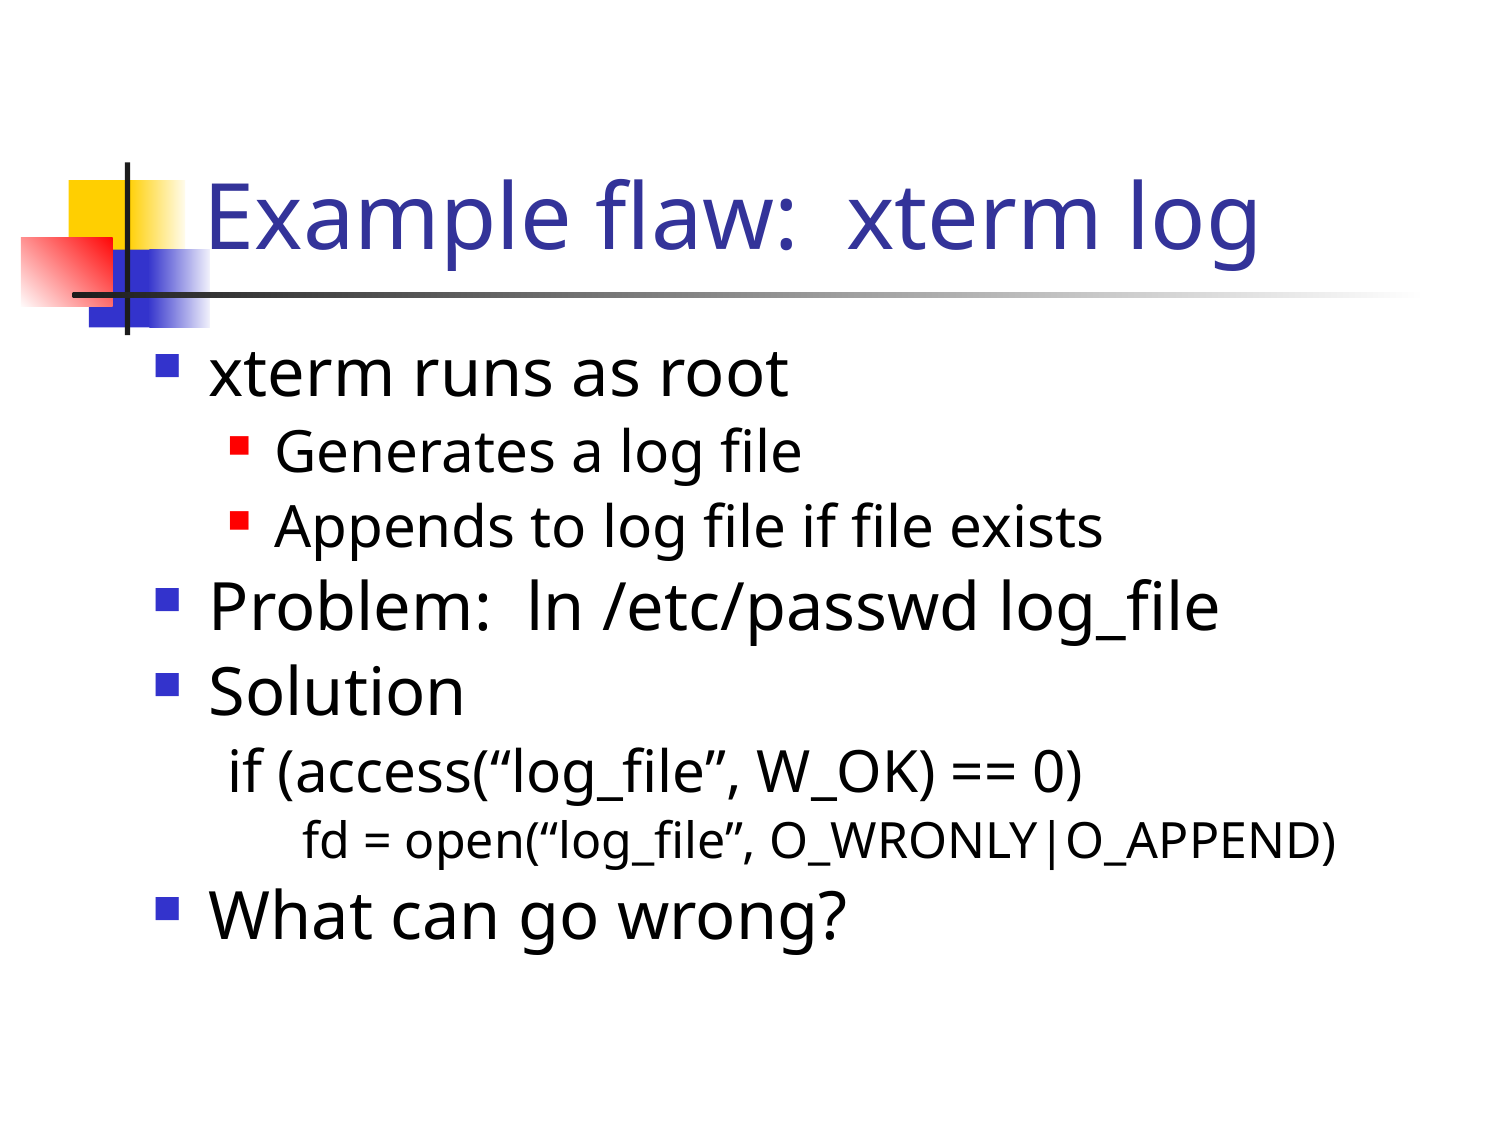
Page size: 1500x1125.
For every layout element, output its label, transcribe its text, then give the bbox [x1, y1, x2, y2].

title Example flaw: xterm log [188, 34, 1468, 276]
list xterm runs as root Generates a log file Appends to log file if file exists Problem: ln /etc/passwd log_file Solution if (access(“log_file”, W_OK) == 0) fd = open(“log_file”, O_WRONLY|O_APPEND) What can go wrong? [137, 330, 1470, 1013]
